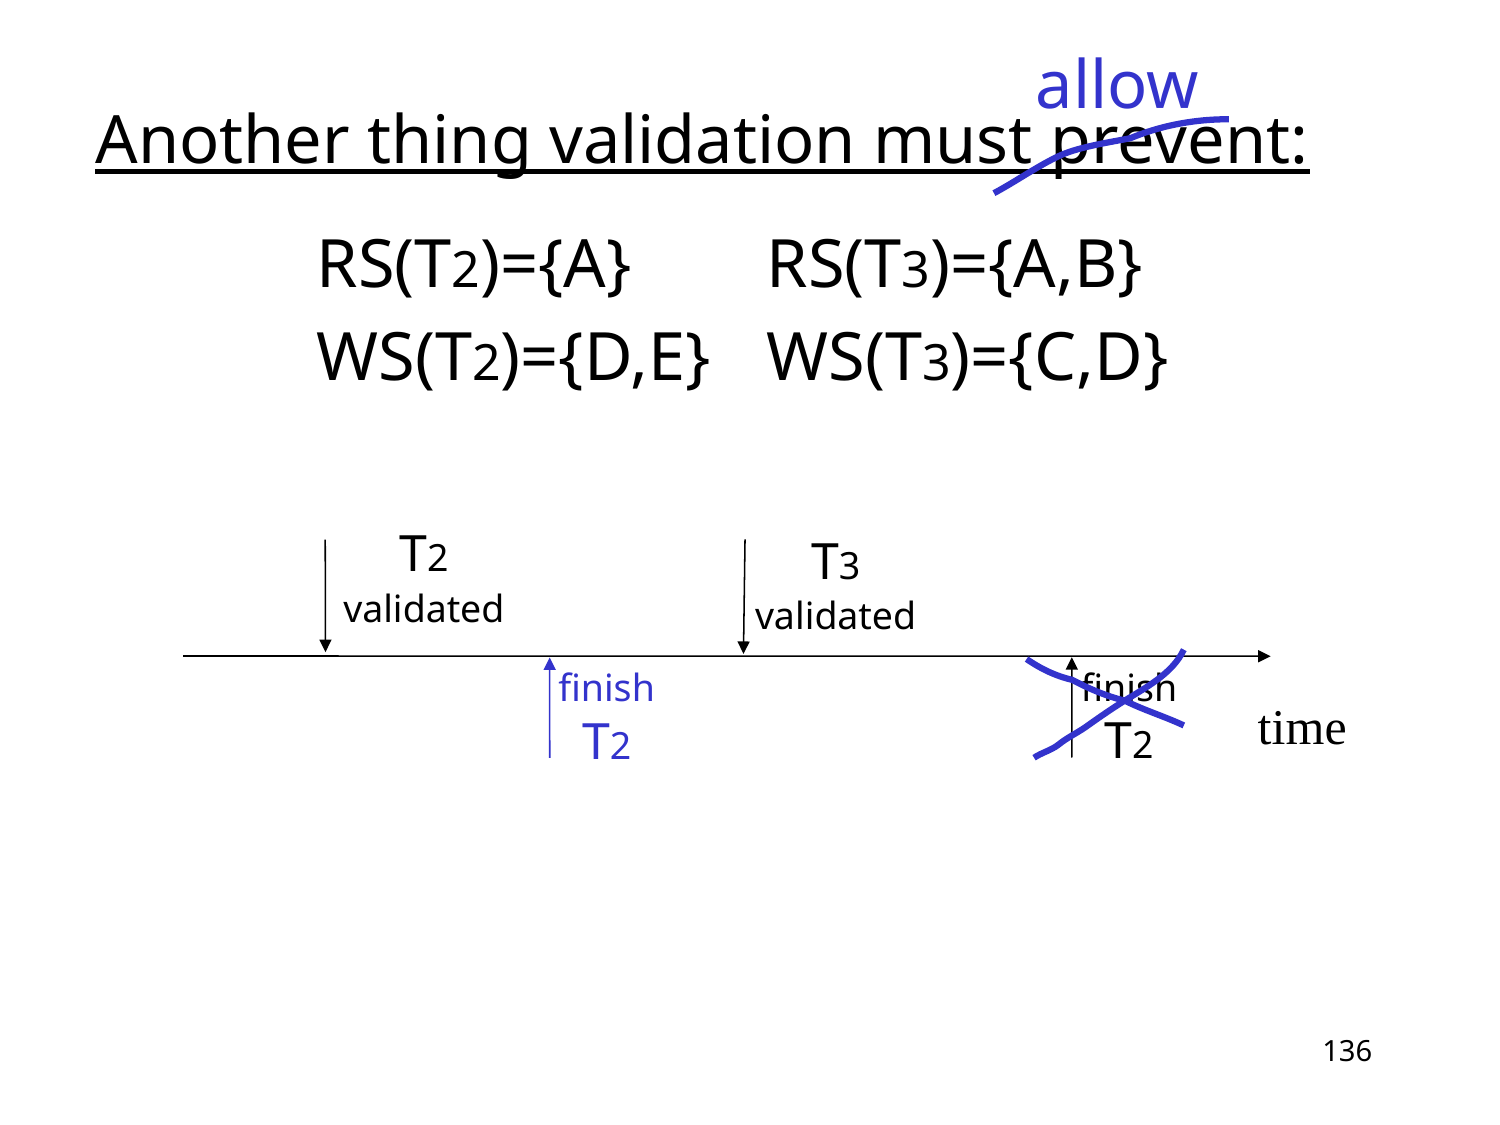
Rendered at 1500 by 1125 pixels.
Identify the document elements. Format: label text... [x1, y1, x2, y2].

list RS(T2)={A} RS(T3)={A,B} WS(T2)={D,E} WS(T3)={C,D} [95, 213, 1371, 440]
text_box [319, 539, 332, 653]
text_box time [1242, 687, 1362, 762]
text_box [1181, 650, 1271, 663]
text_box [543, 657, 556, 758]
text_box T3 validated [740, 522, 932, 643]
text_box allow [1020, 34, 1214, 129]
title Another thing validation must prevent: [80, 65, 1356, 209]
text_box [1026, 659, 1184, 726]
text_box T2 validated [328, 514, 520, 635]
text_box [1034, 699, 1125, 758]
text_box [993, 119, 1229, 194]
text_box [737, 641, 750, 654]
text_box finish T2 [1065, 657, 1192, 777]
slide_number 136 [1074, 1024, 1388, 1101]
text_box finish T2 [543, 656, 670, 777]
text_box [1065, 657, 1079, 677]
text_box [1118, 649, 1184, 700]
